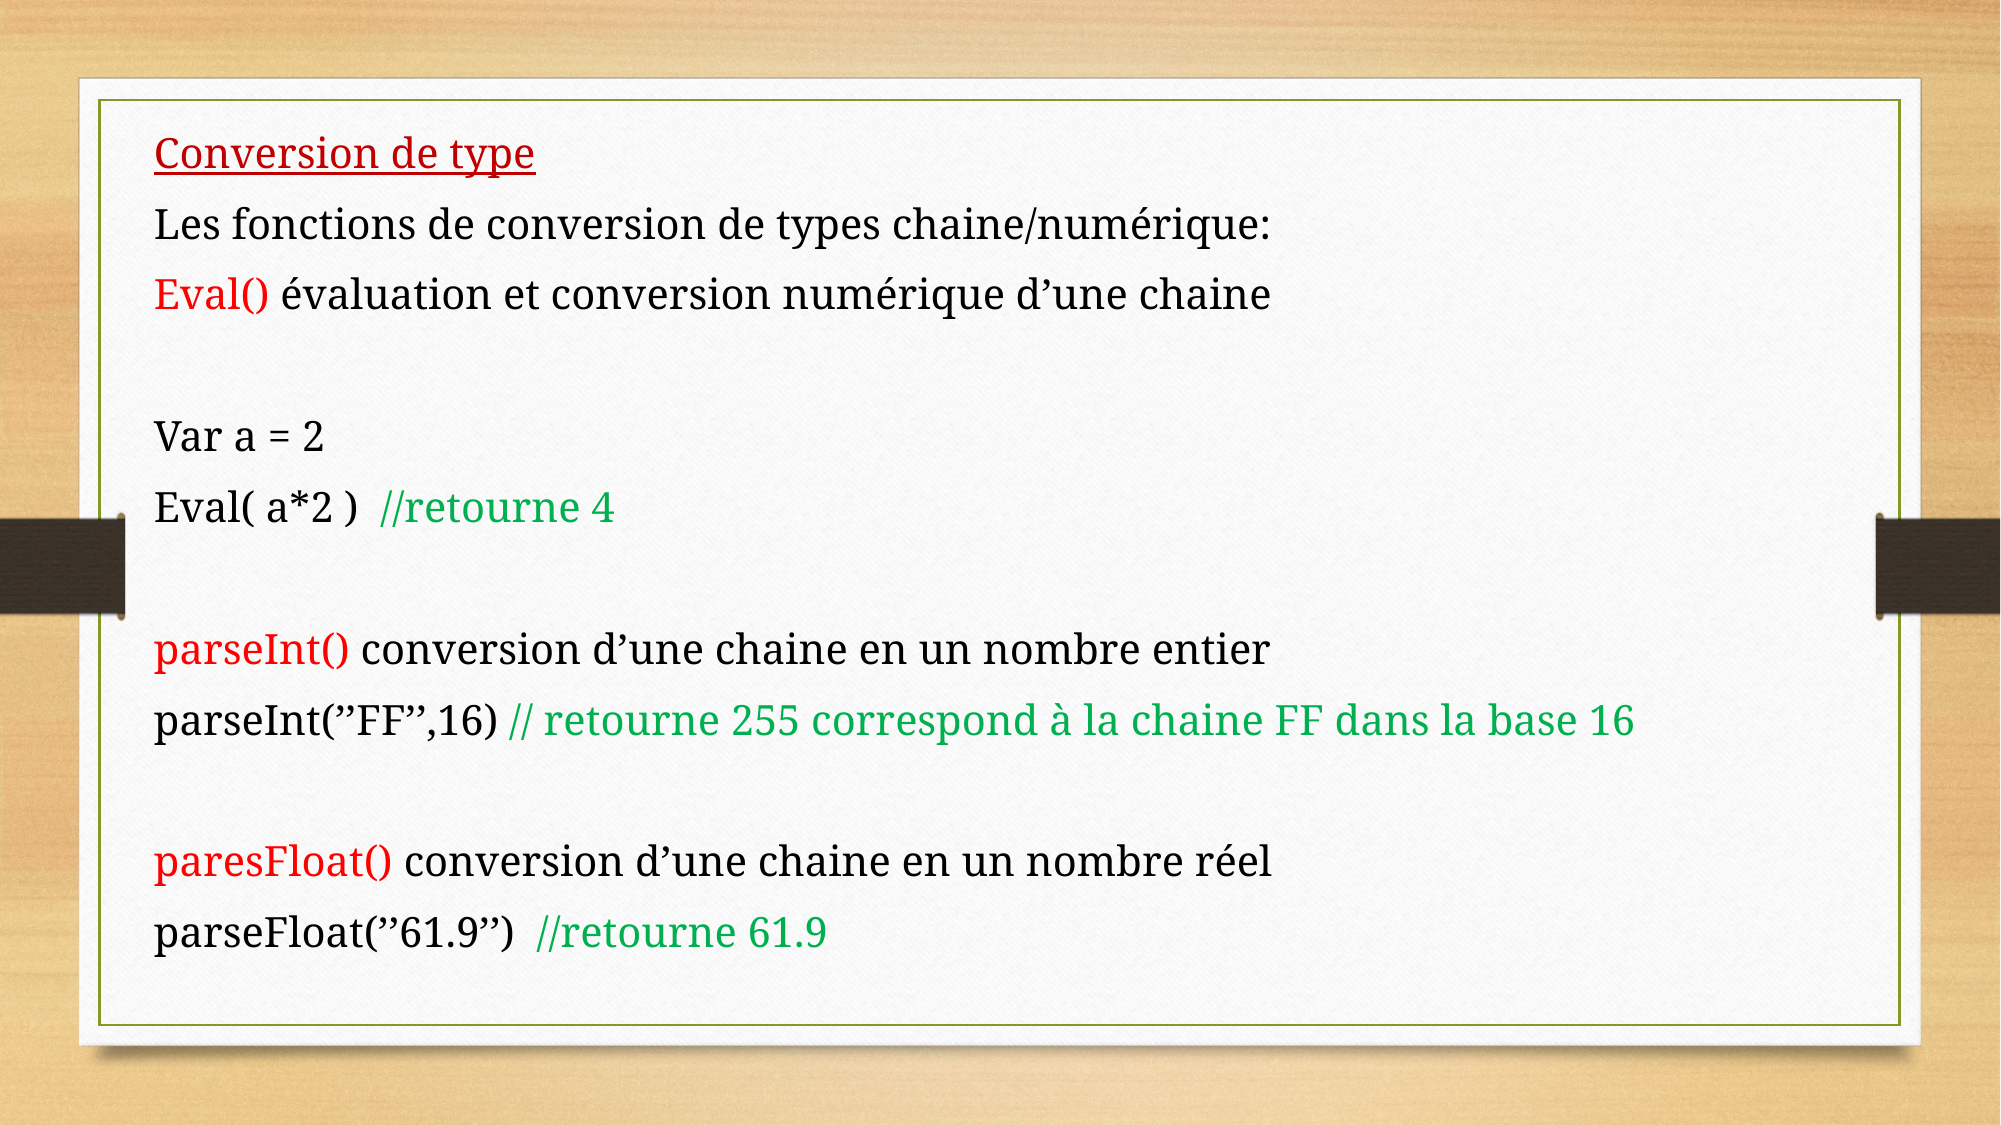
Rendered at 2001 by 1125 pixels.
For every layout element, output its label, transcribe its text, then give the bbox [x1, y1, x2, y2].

picture [0, 0, 2001, 1125]
list Conversion de type Les fonctions de conversion de types chaine/numérique: Eval() évaluation et conversion numérique d’une chaine Var a = 2 Eval( a*2 ) //retourne 4 parseInt() conversion d’une chaine en un nombre entier parseInt(’’FF’’,16) // retourne 255 correspond à la chaine FF dans la base 16 paresFloat() conversion d’une chaine en un nombre réel parseFloat(’’61.9’’) //retourne 61.9 [138, 119, 1862, 1006]
